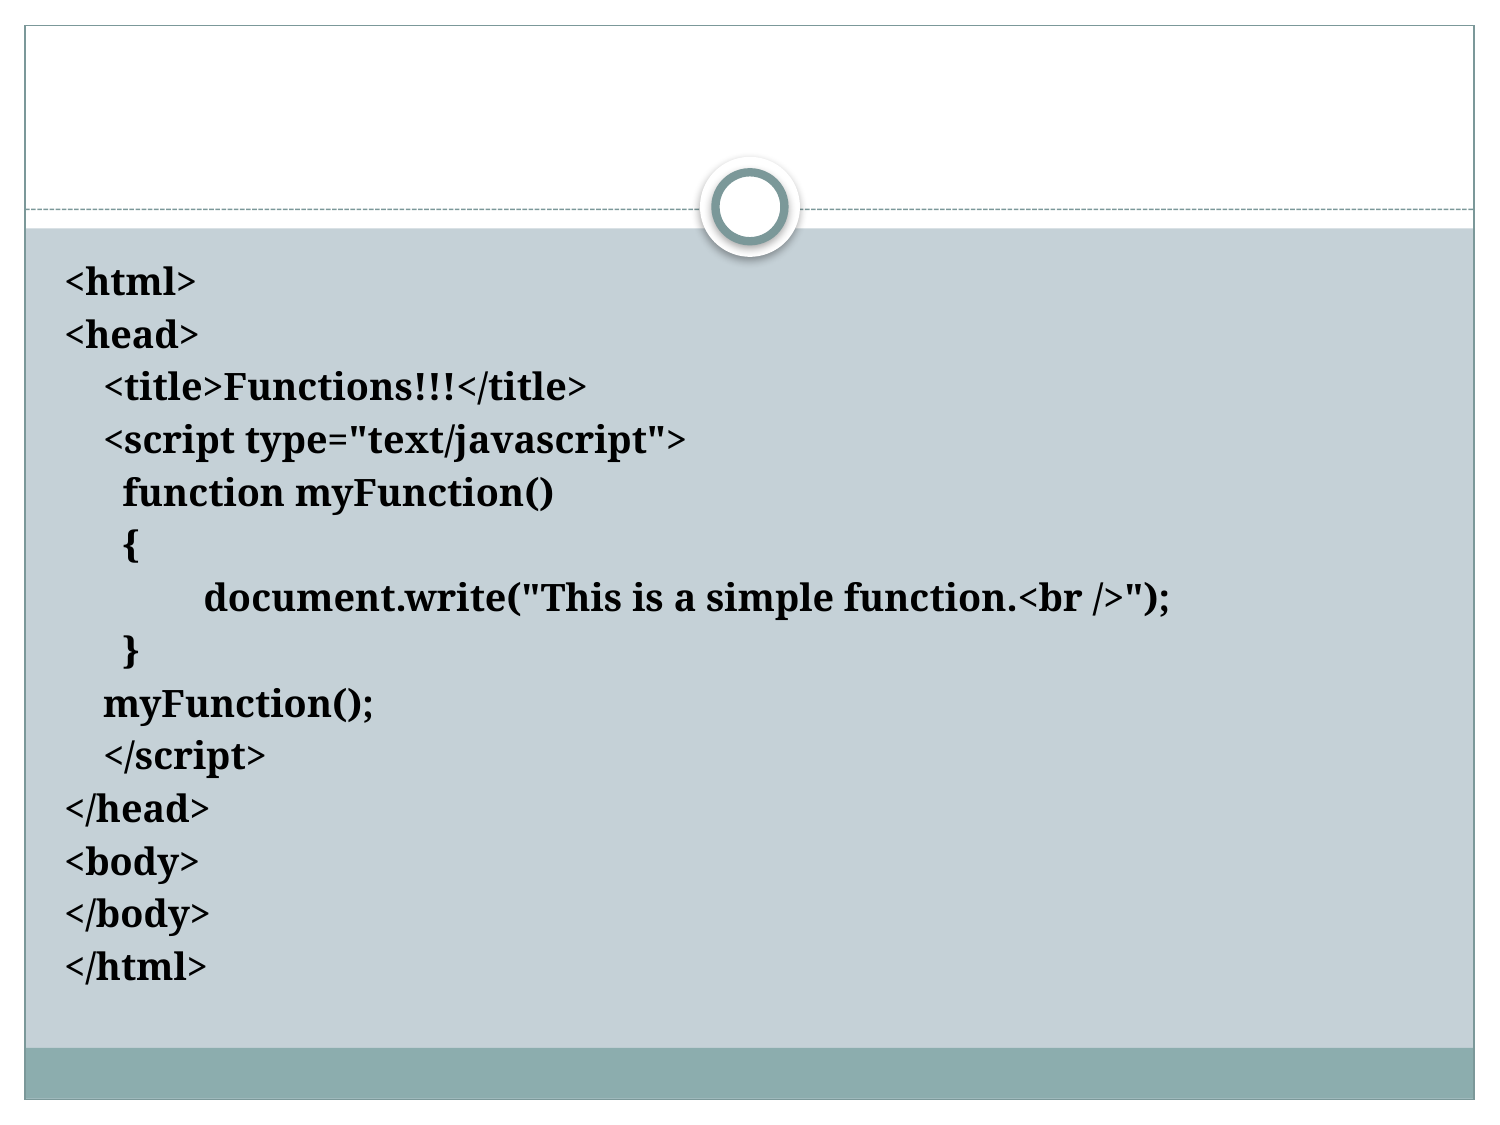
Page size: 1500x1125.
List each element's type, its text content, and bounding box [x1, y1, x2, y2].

list <html> <head> <title>Functions!!!</title> <script type="text/javascript"> function myFunction() { document.write("This is a simple function.<br />"); } myFunction(); </script> </head> <body> </body> </html> [49, 250, 1445, 1001]
